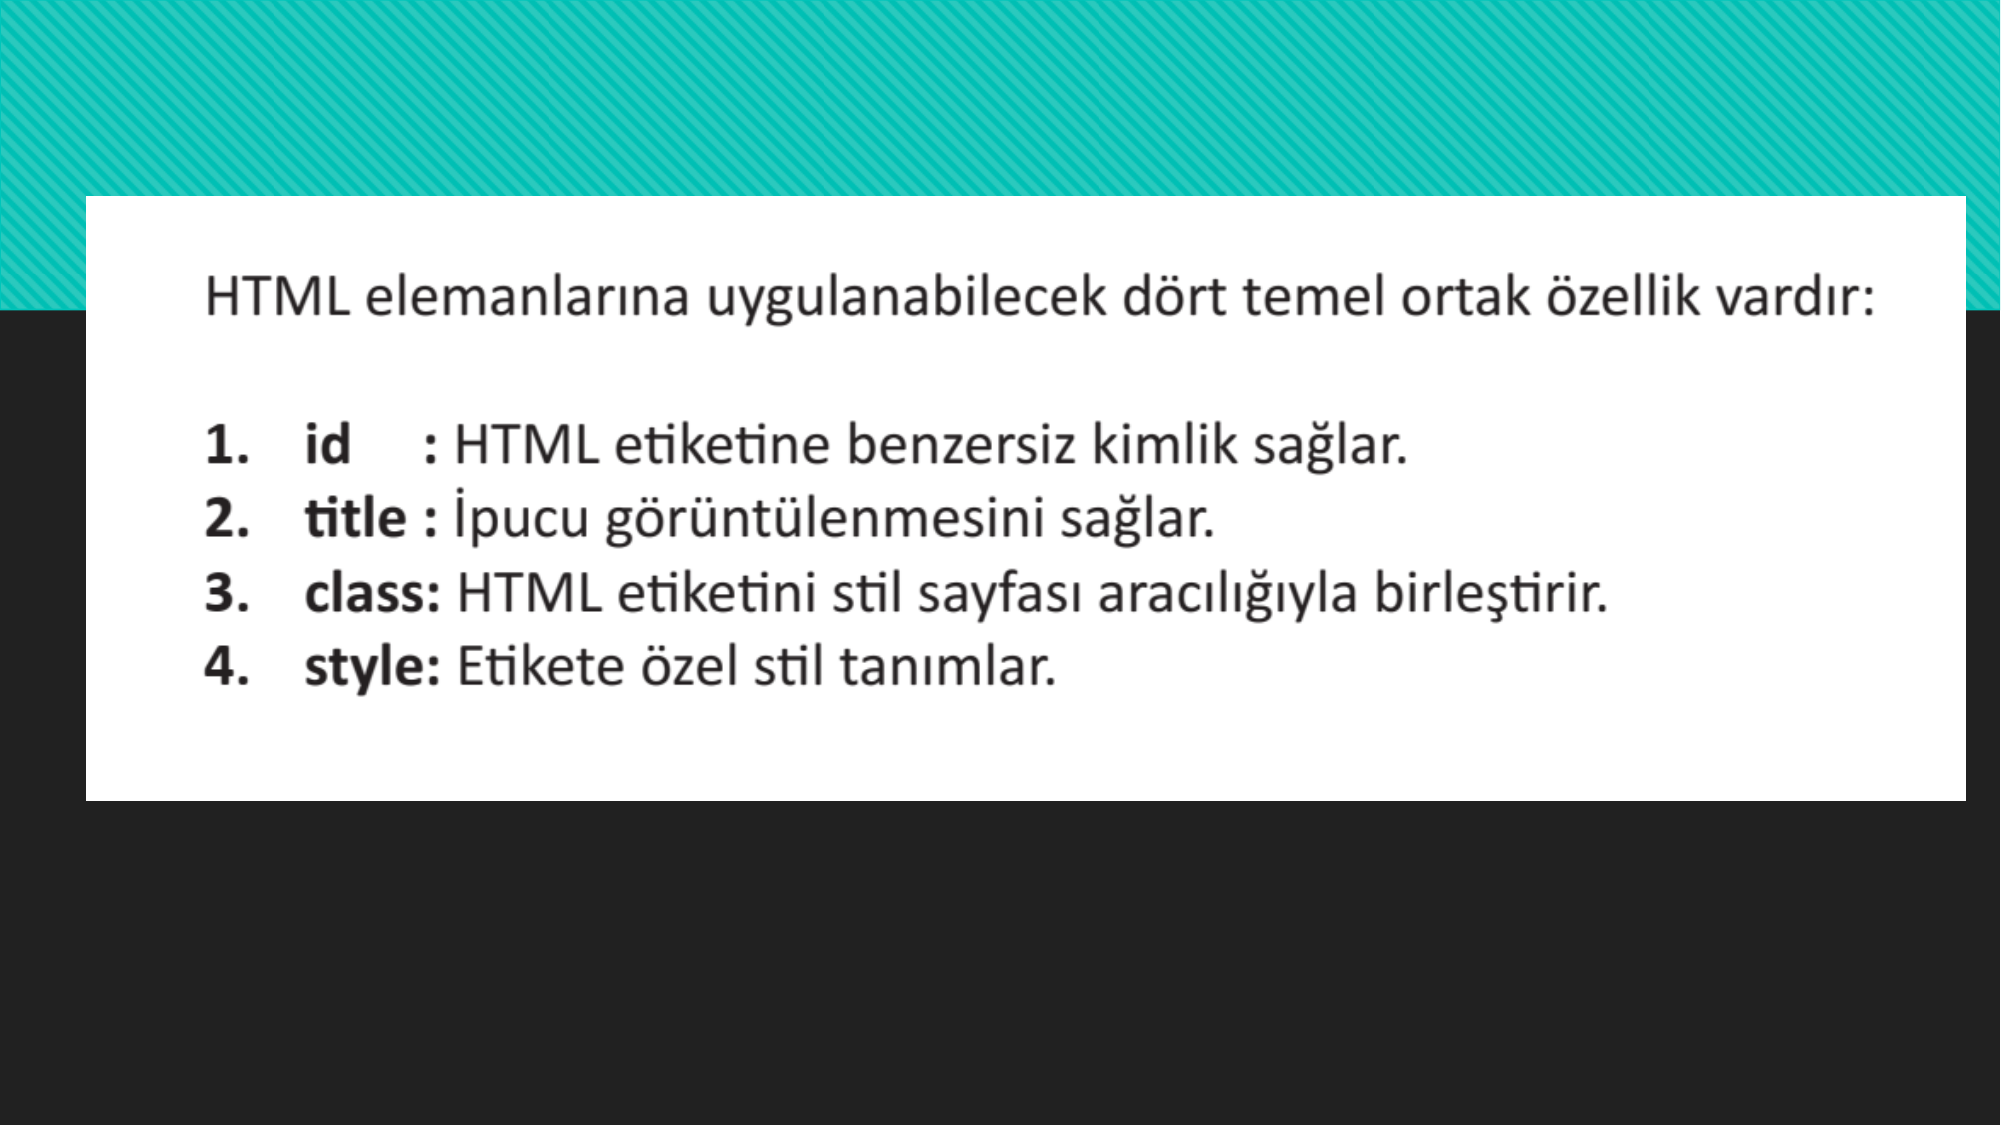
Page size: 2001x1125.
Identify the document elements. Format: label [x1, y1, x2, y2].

picture [86, 196, 1967, 802]
